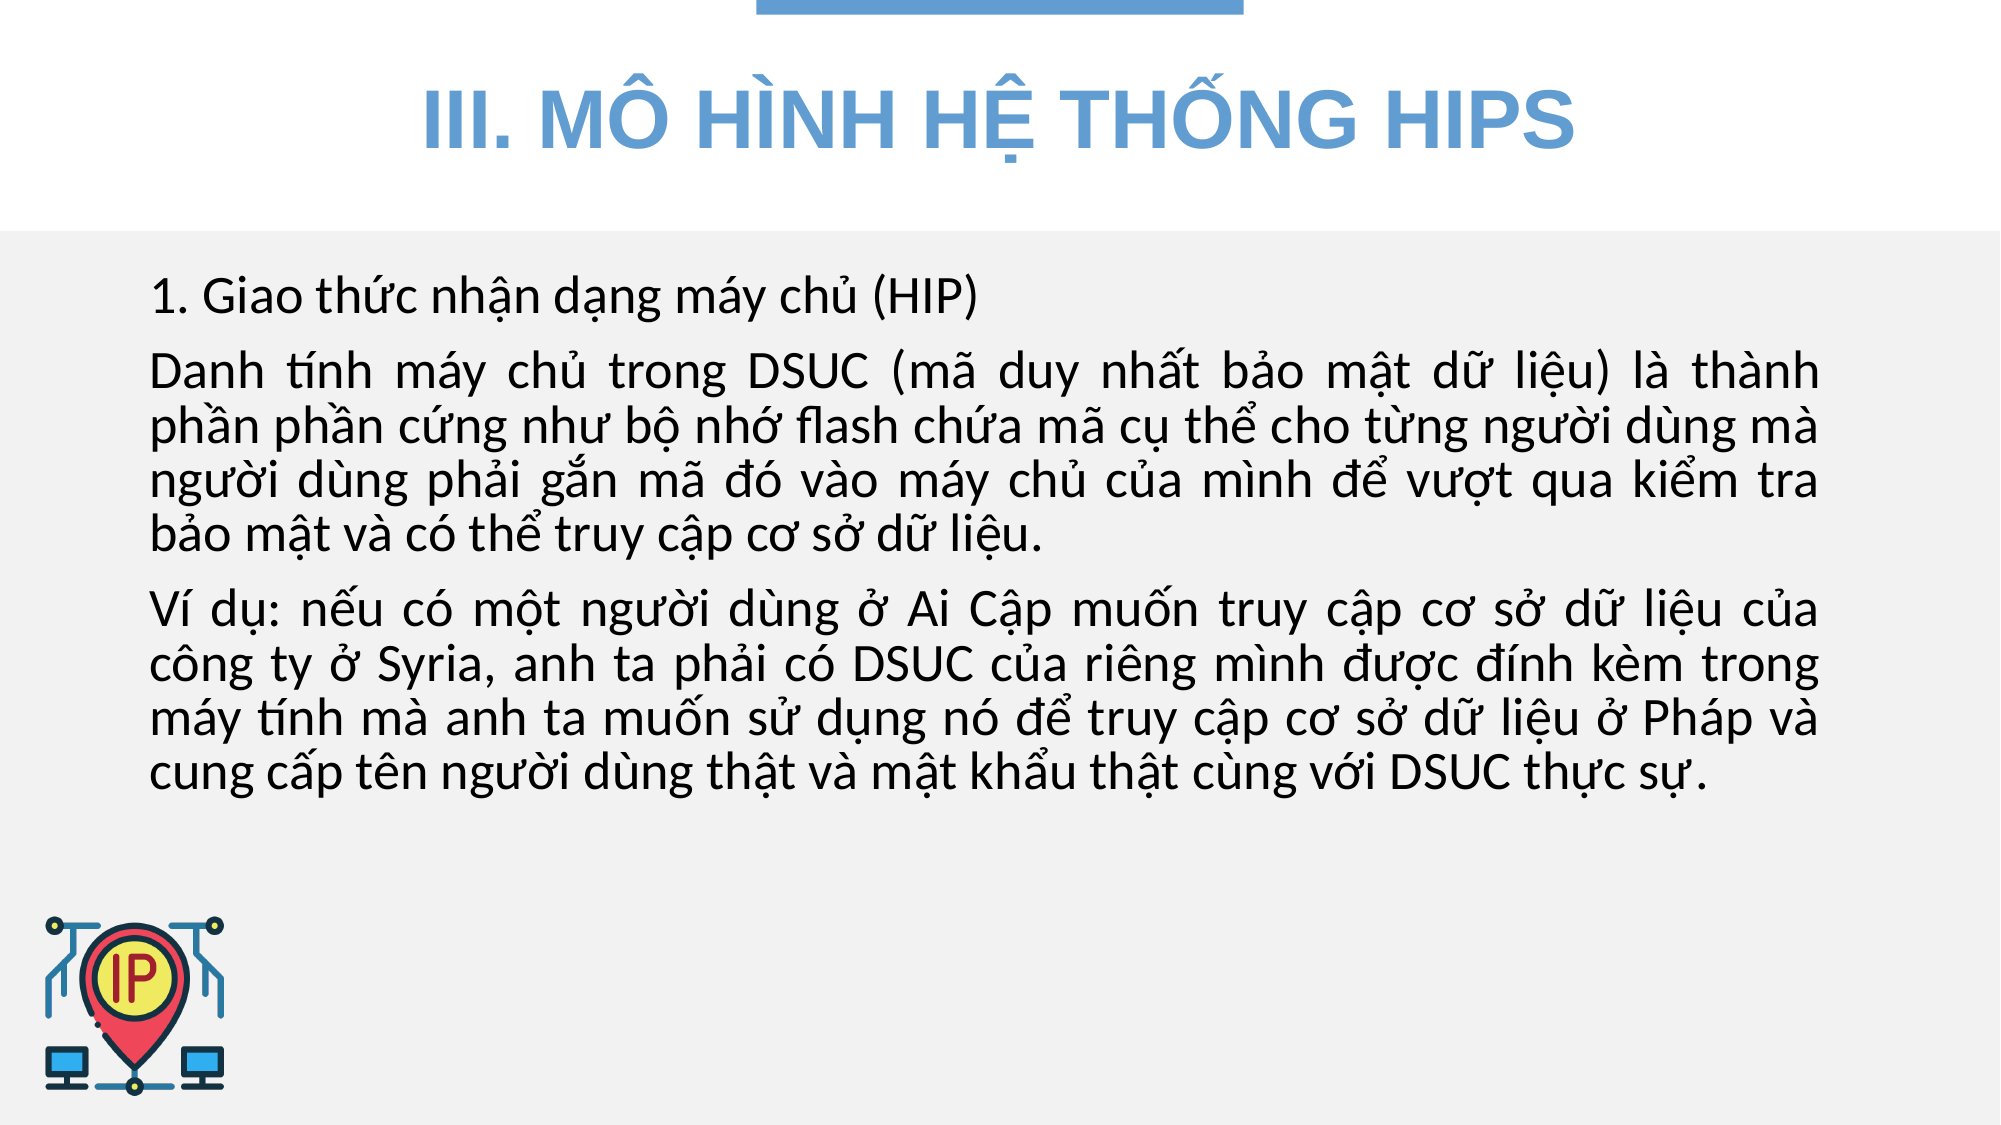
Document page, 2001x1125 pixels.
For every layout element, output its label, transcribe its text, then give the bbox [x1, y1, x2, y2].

list 1. Giao thức nhận dạng máy chủ (HIP) Danh tính máy chủ trong DSUC (mã duy nhất bảo mật dữ liệu) là thành phần phần cứng như bộ nhớ flash chứa mã cụ thể cho từng người dùng mà người dùng phải gắn mã đó vào máy chủ của mình để vượt qua kiểm tra bảo mật và có thể truy cập cơ sở dữ liệu. Ví dụ: nếu có một người dùng ở Ai Cập muốn truy cập cơ sở dữ liệu của công ty ở Syria, anh ta phải có DSUC của riêng mình được đính kèm trong máy tính mà anh ta muốn sử dụng nó để truy cập cơ sở dữ liệu ở Pháp và cung cấp tên người dùng thật và mật khẩu thật cùng với DSUC thực sự. [134, 265, 1838, 972]
title III. MÔ HÌNH HỆ THỐNG HIPS [111, 20, 1889, 222]
picture [35, 907, 233, 1105]
